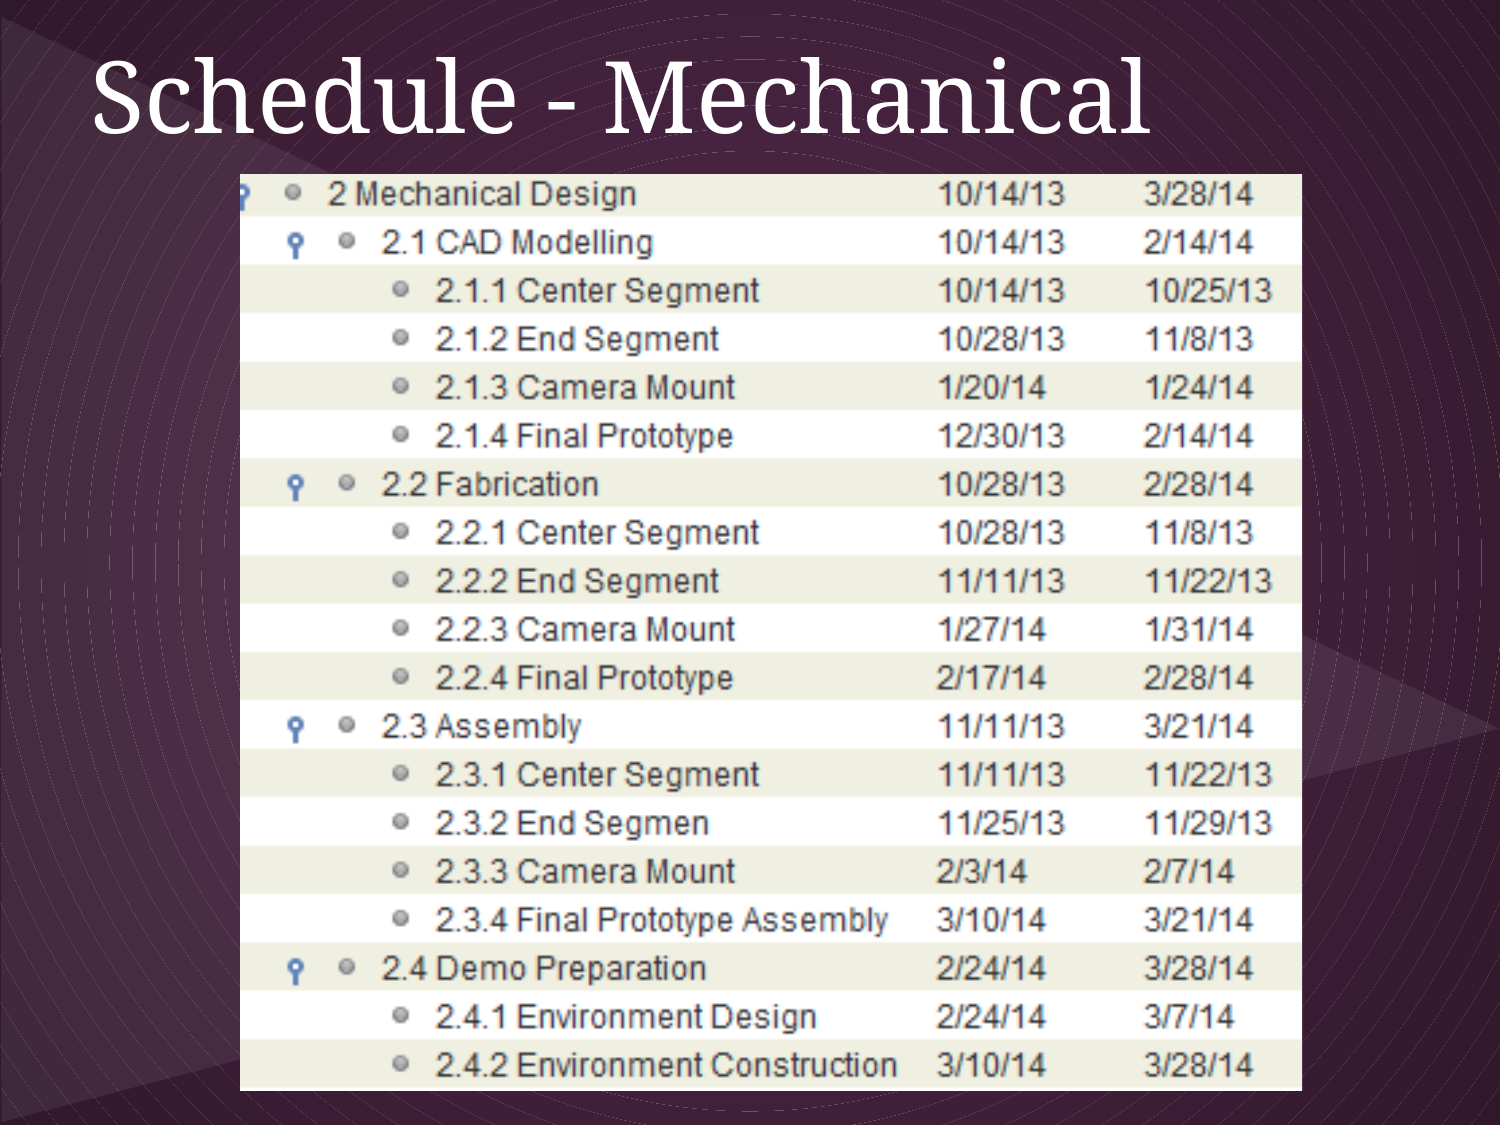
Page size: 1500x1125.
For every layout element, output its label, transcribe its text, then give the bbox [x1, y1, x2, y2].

title Schedule - Mechanical [25, 0, 1376, 188]
text_box [240, 188, 1303, 1091]
